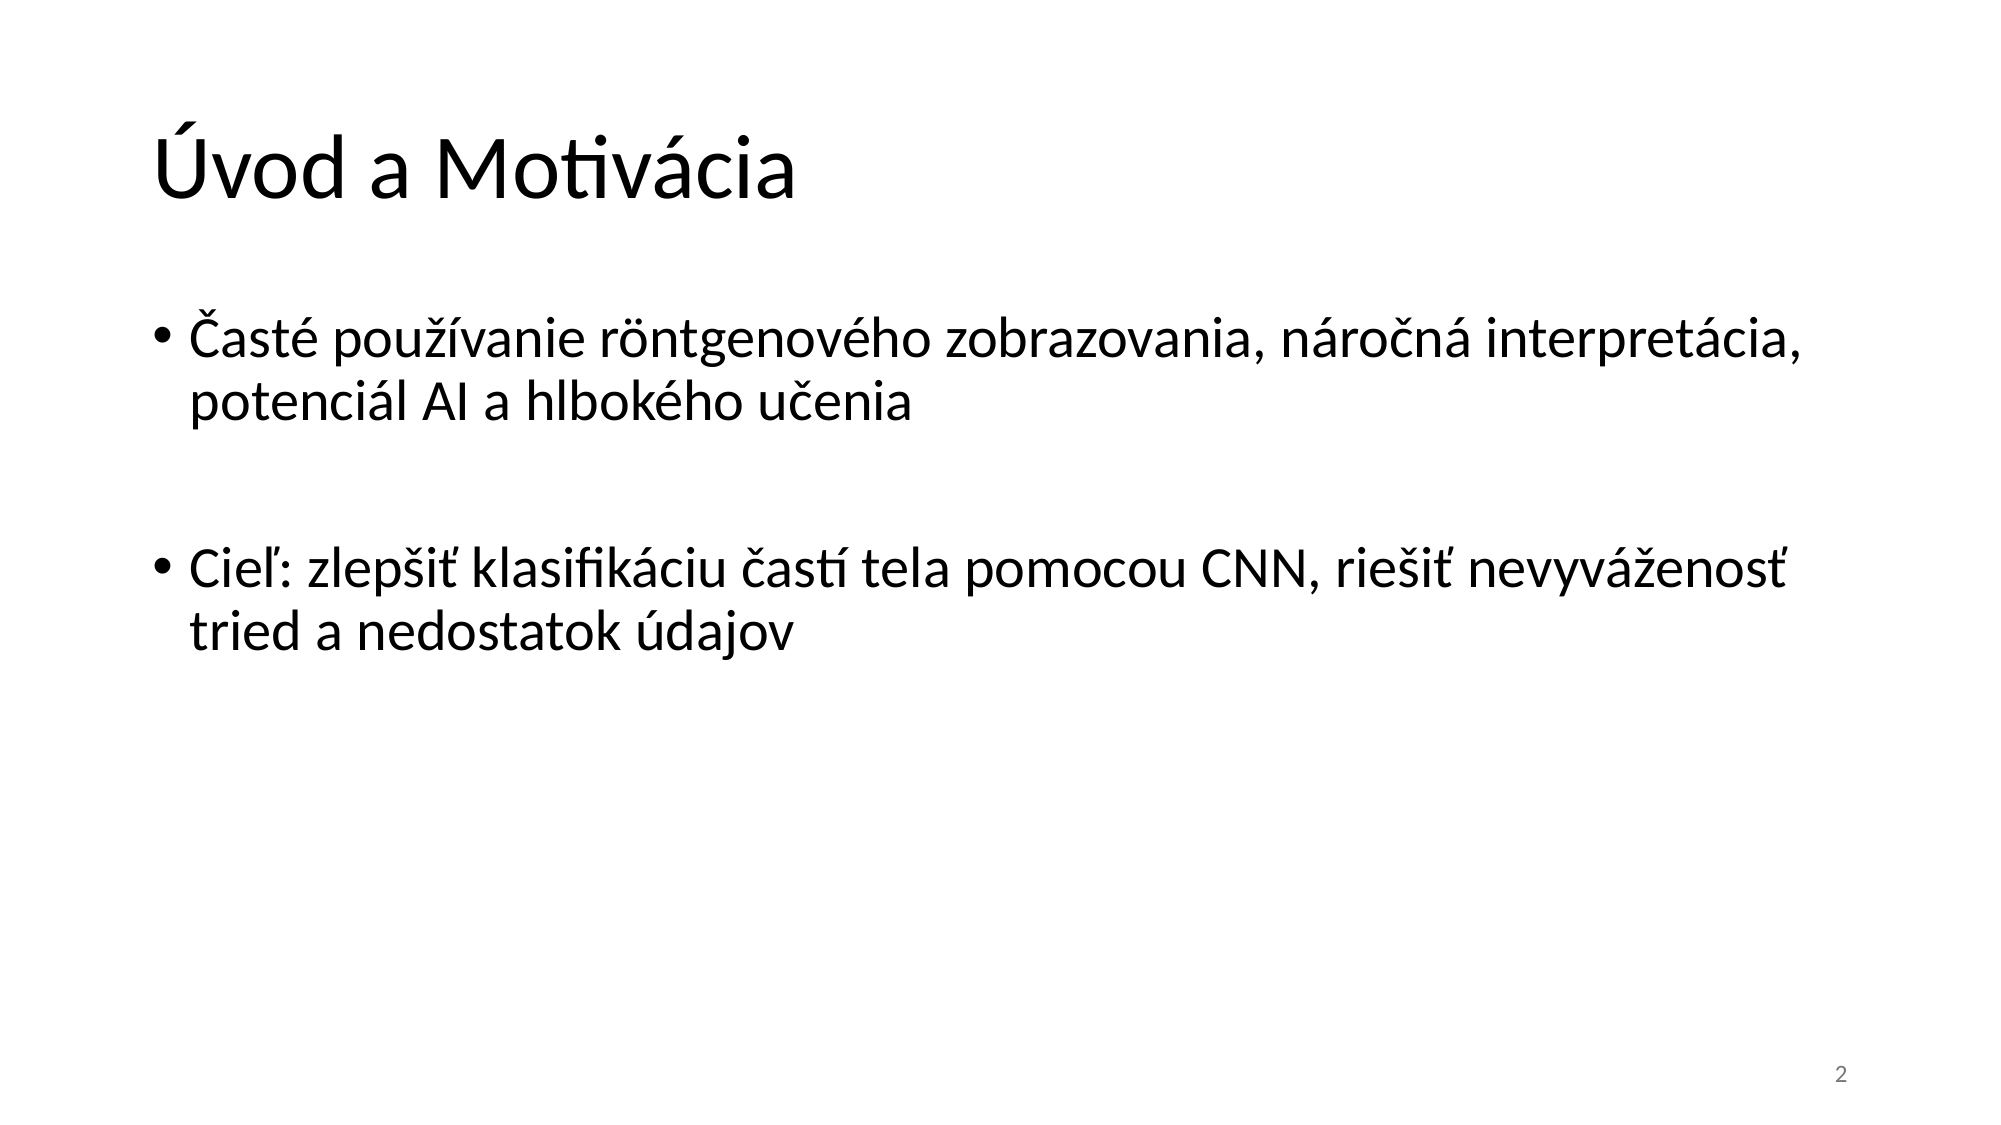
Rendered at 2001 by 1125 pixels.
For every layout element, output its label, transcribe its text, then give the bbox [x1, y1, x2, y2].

title Úvod a Motivácia [137, 59, 1863, 278]
slide_number 2 [1412, 1042, 1863, 1103]
list Časté používanie röntgenového zobrazovania, náročná interpretácia, potenciál AI a hlbokého učenia Cieľ: zlepšiť klasifikáciu častí tela pomocou CNN, riešiť nevyváženosť tried a nedostatok údajov [137, 299, 1863, 1014]
